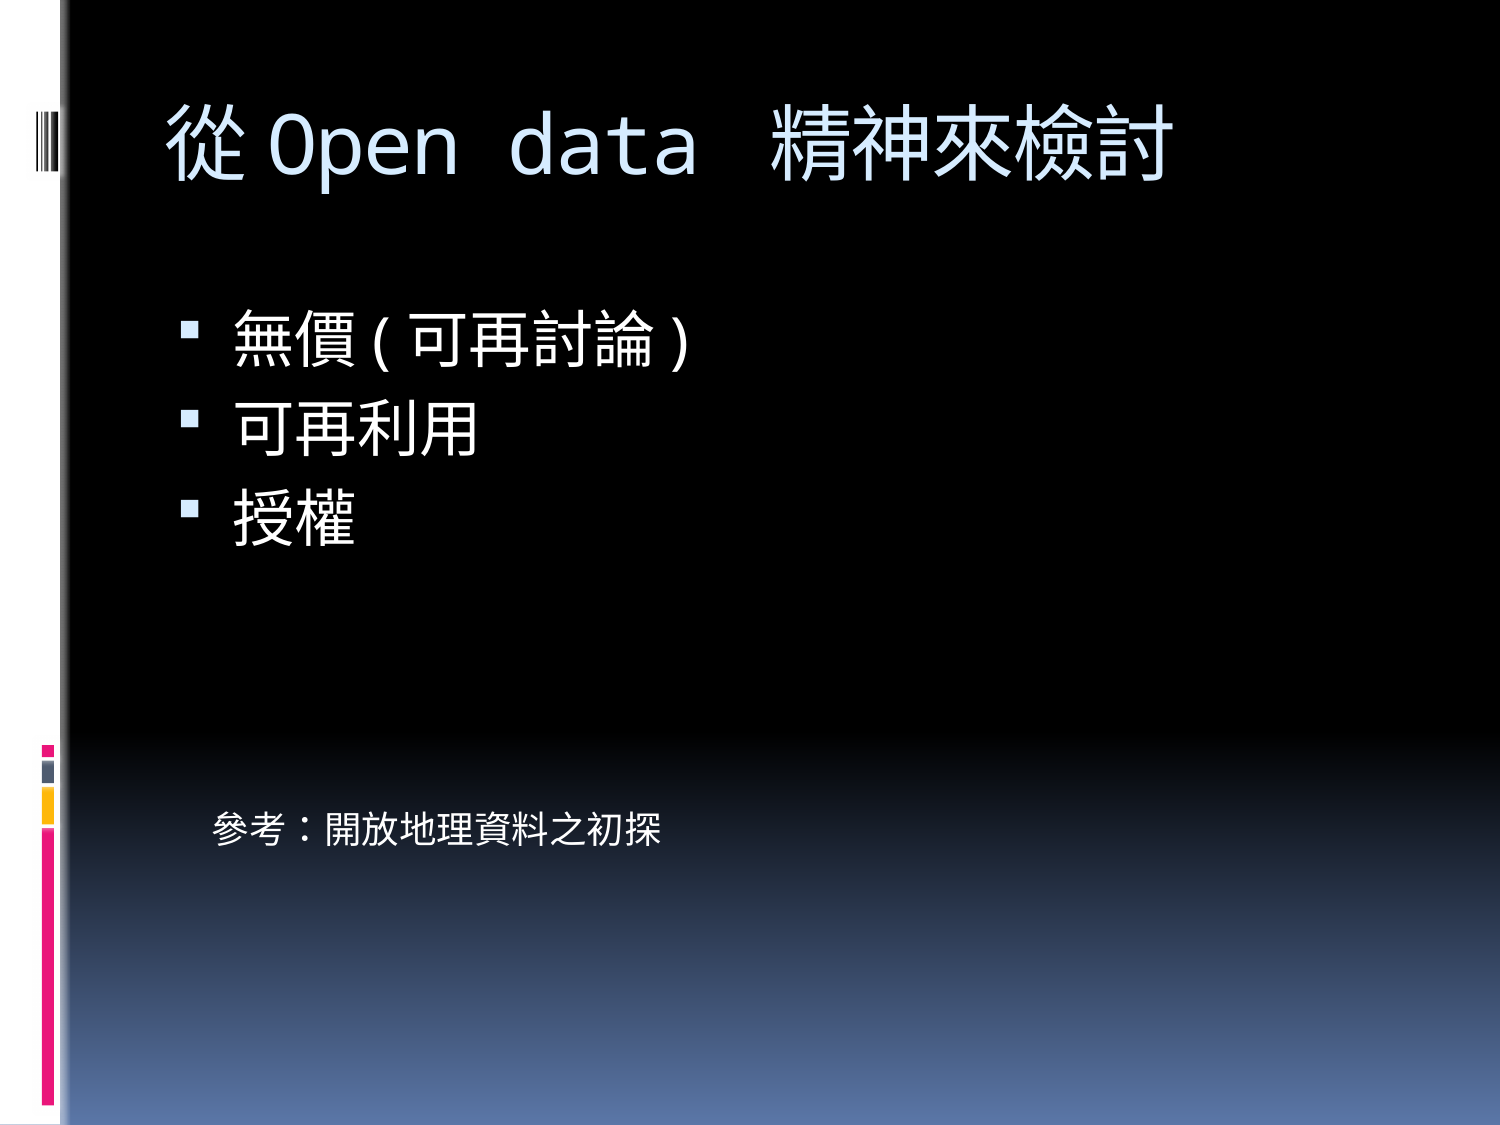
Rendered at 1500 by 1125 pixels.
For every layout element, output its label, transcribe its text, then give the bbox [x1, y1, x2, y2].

text_box 參考：開放地理資料之初探 [197, 798, 677, 859]
title 從Open data 精神來檢討 [150, 83, 1425, 234]
list 無價(可再討論) 可再利用 授權 [150, 292, 1425, 1043]
